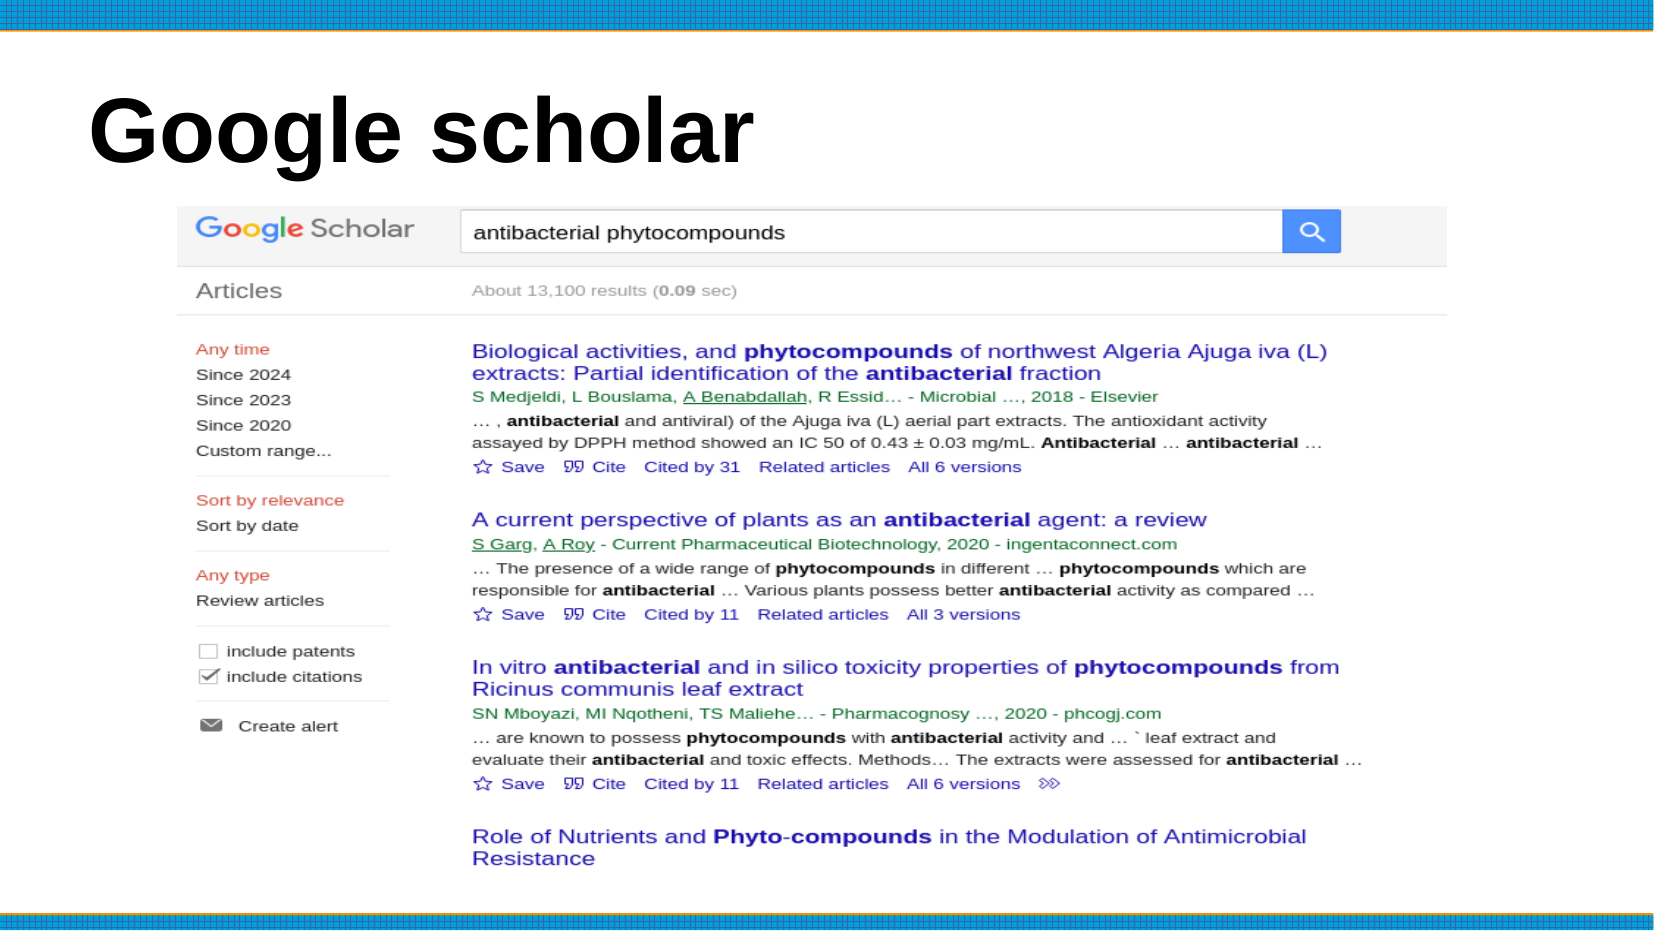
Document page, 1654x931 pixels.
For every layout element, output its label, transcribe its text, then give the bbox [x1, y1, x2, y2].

picture [177, 206, 1447, 871]
title Google scholar [88, 44, 1565, 207]
